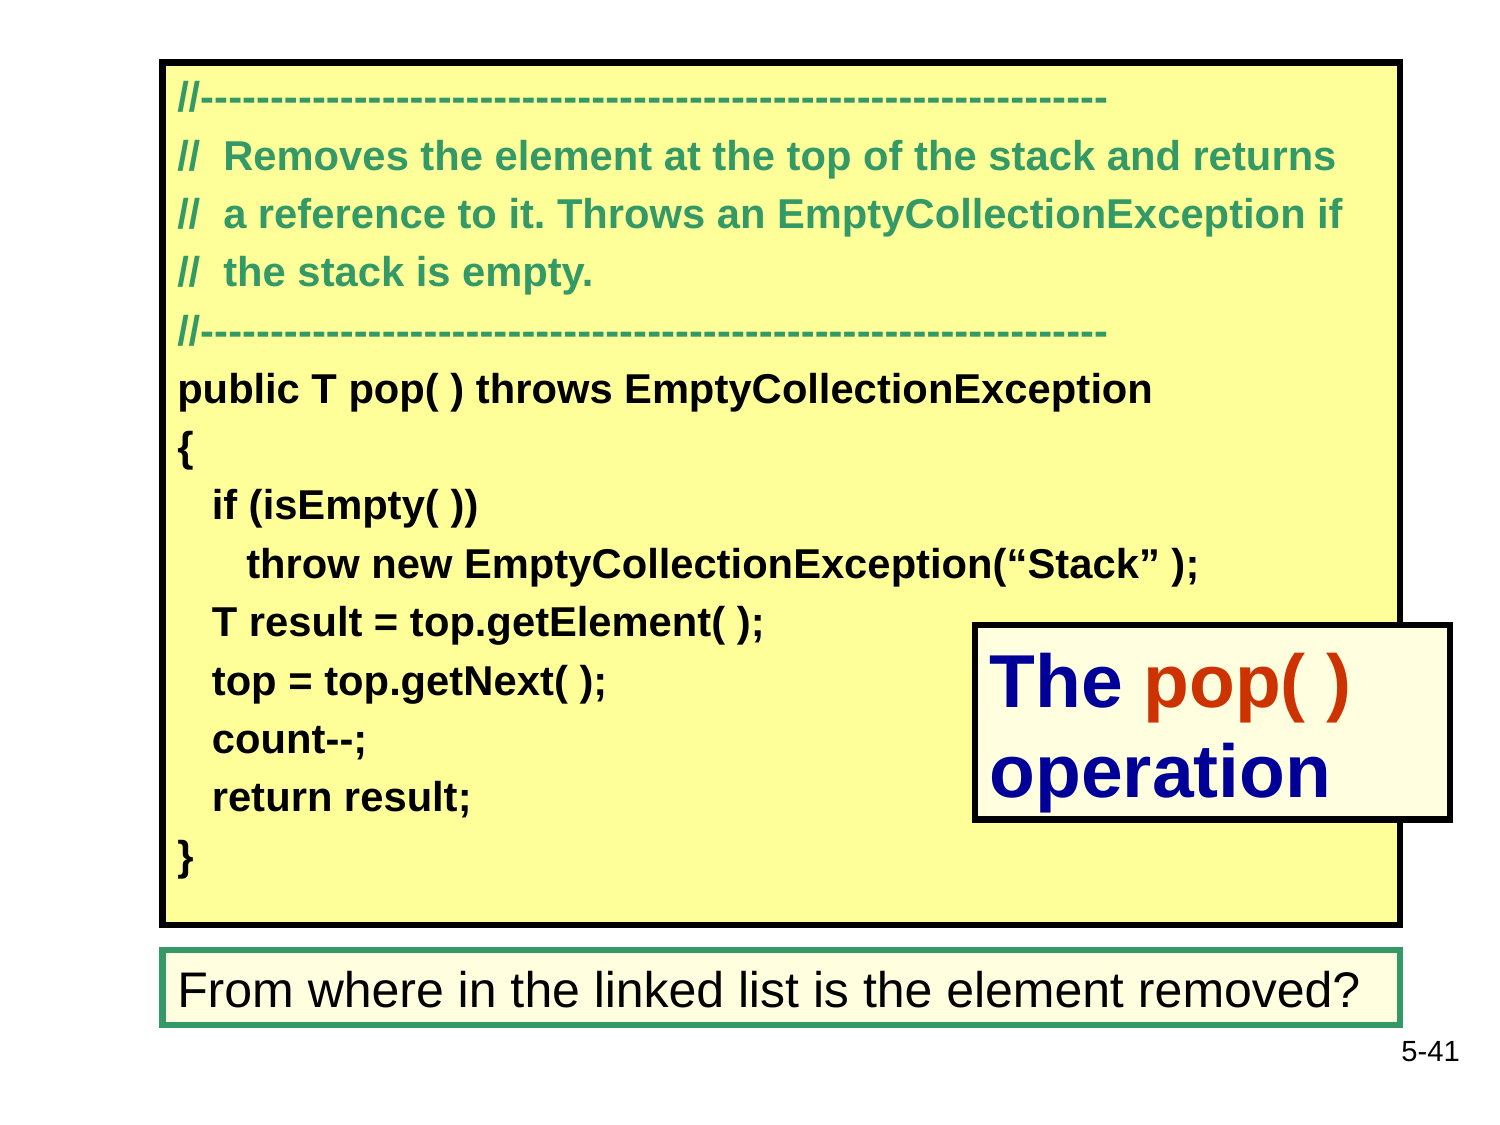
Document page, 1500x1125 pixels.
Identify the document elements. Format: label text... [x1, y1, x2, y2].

slide_number 5-41 [1162, 1024, 1476, 1101]
text_box From where in the linked list is the element removed? [162, 949, 1400, 1025]
text_box The pop( ) operation [975, 624, 1450, 820]
text_box //----------------------------------------------------------------- // Removes the element at the top of the stack and returns // a reference to it. Throws an EmptyCollectionException if // the stack is empty. //----------------------------------------------------------------- public T pop( ) throws EmptyCollectionException { if (isEmpty( )) throw new EmptyCollectionException(“Stack” ); T result = top.getElement( ); top = top.getNext( ); count--; return result; } [162, 62, 1400, 925]
